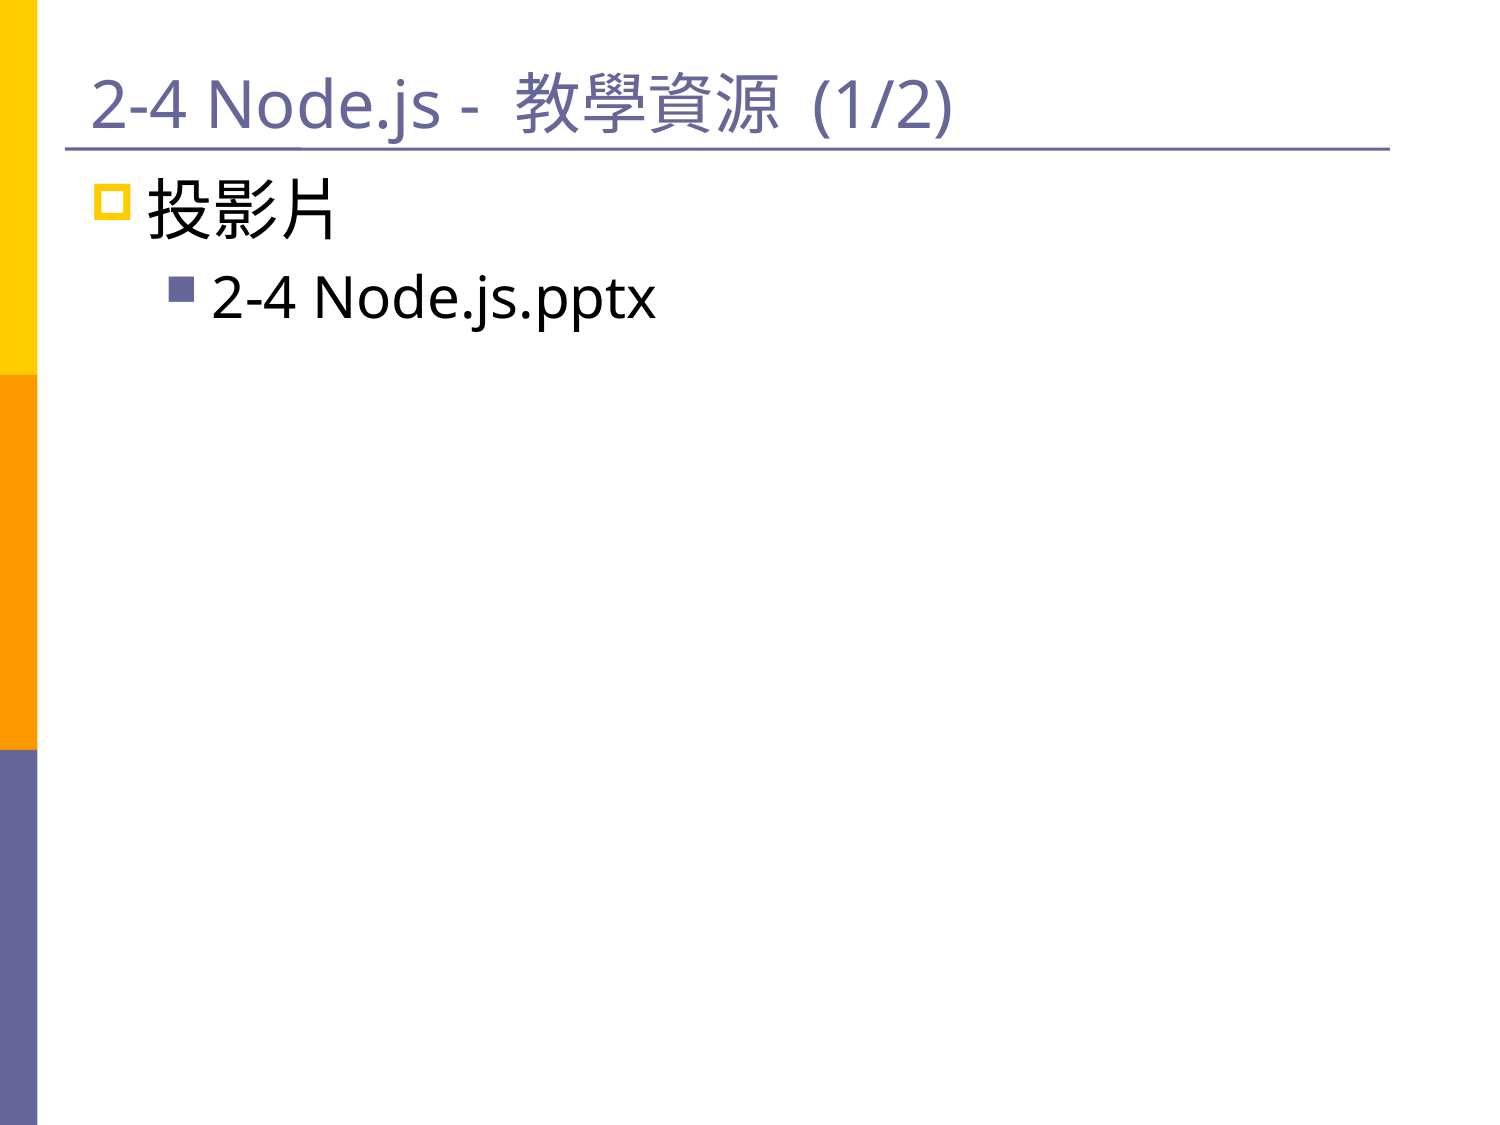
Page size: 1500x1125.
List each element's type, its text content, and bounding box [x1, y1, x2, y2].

title 2-4 Node.js - 教學資源 (1/2) [75, 19, 1425, 149]
list 投影片 2-4 Node.js.pptx [75, 160, 1425, 1006]
